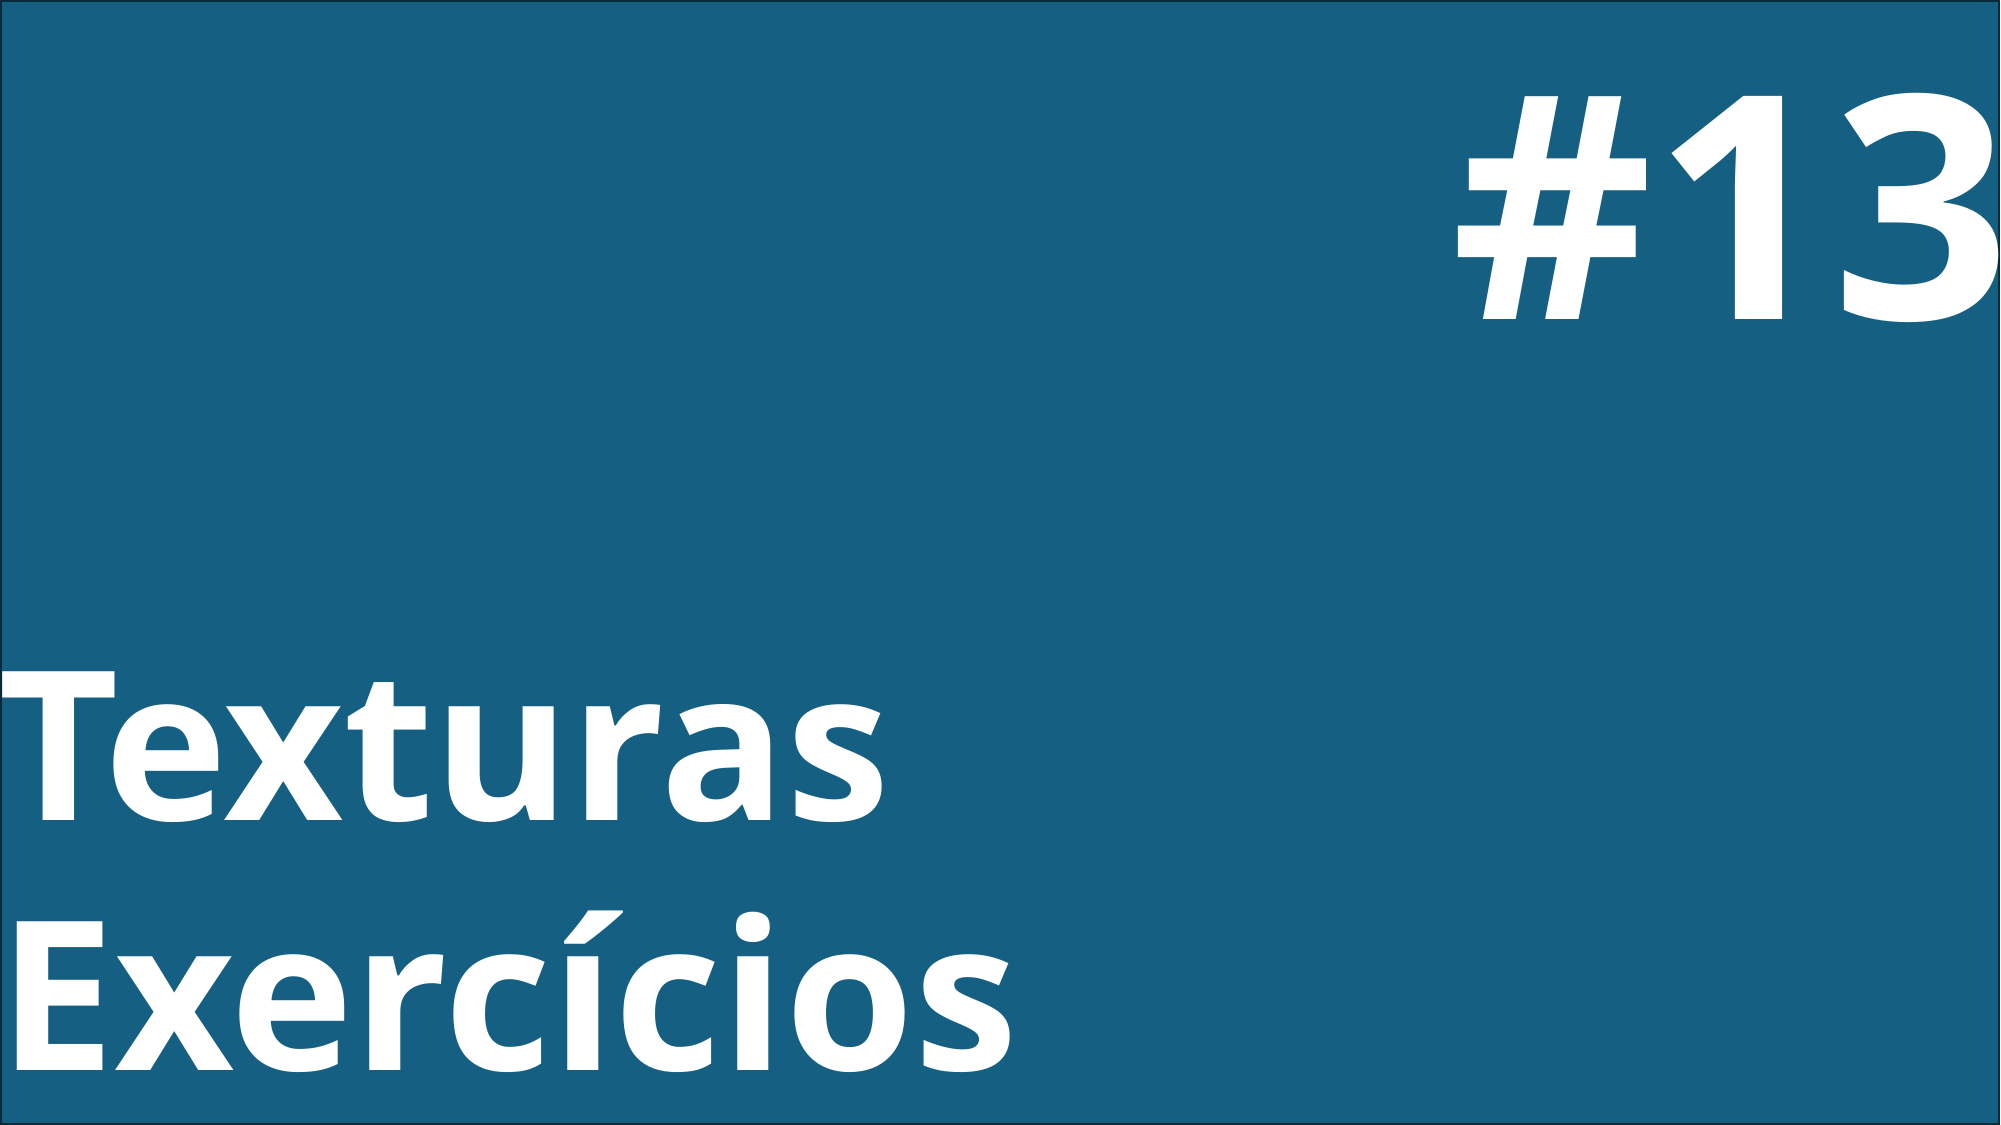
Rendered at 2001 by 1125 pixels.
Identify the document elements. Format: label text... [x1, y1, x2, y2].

text_box Texturas Exercícios [0, 604, 1033, 1120]
text_box [0, 0, 2000, 1125]
text_box #13 [1436, 0, 2000, 390]
